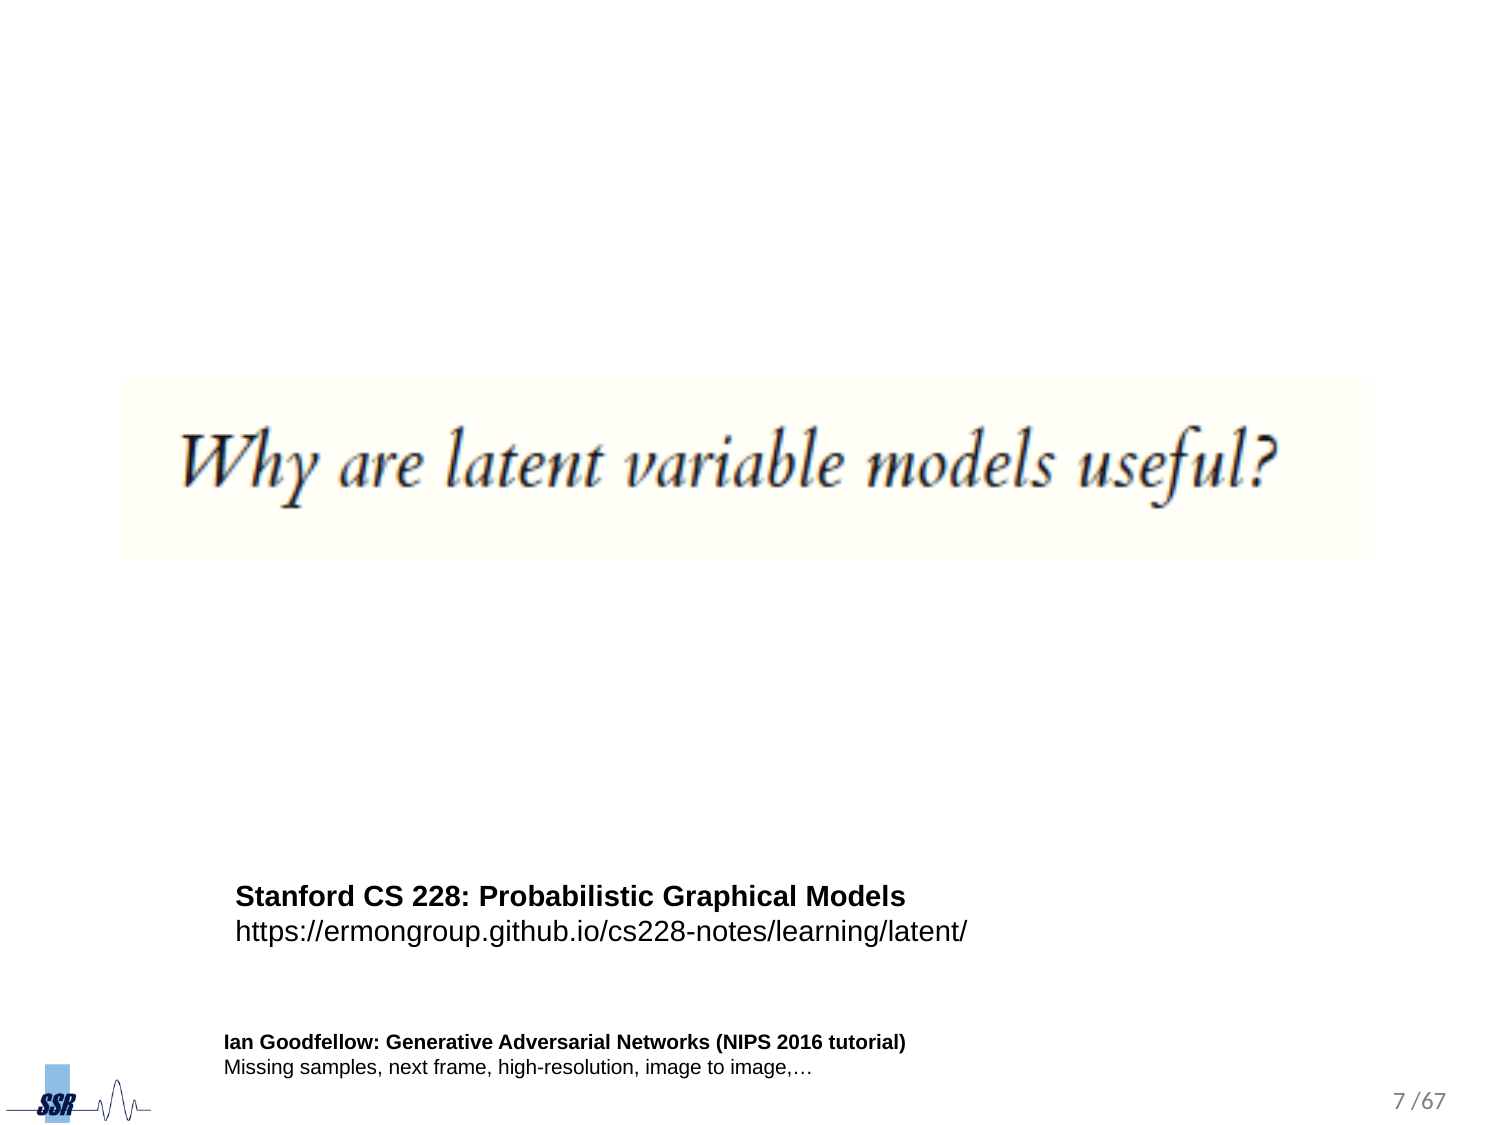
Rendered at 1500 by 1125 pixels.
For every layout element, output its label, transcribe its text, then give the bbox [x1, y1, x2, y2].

picture [119, 377, 1372, 561]
text_box Ian Goodfellow: Generative Adversarial Networks (NIPS 2016 tutorial) Missing samples, next frame, high-resolution, image to image,… [209, 1021, 1339, 1122]
picture [1, 1062, 151, 1125]
text_box Stanford CS 228: Probabilistic Graphical Models https://ermongroup.github.io/cs228-notes/learning/latent/ [220, 870, 1243, 955]
